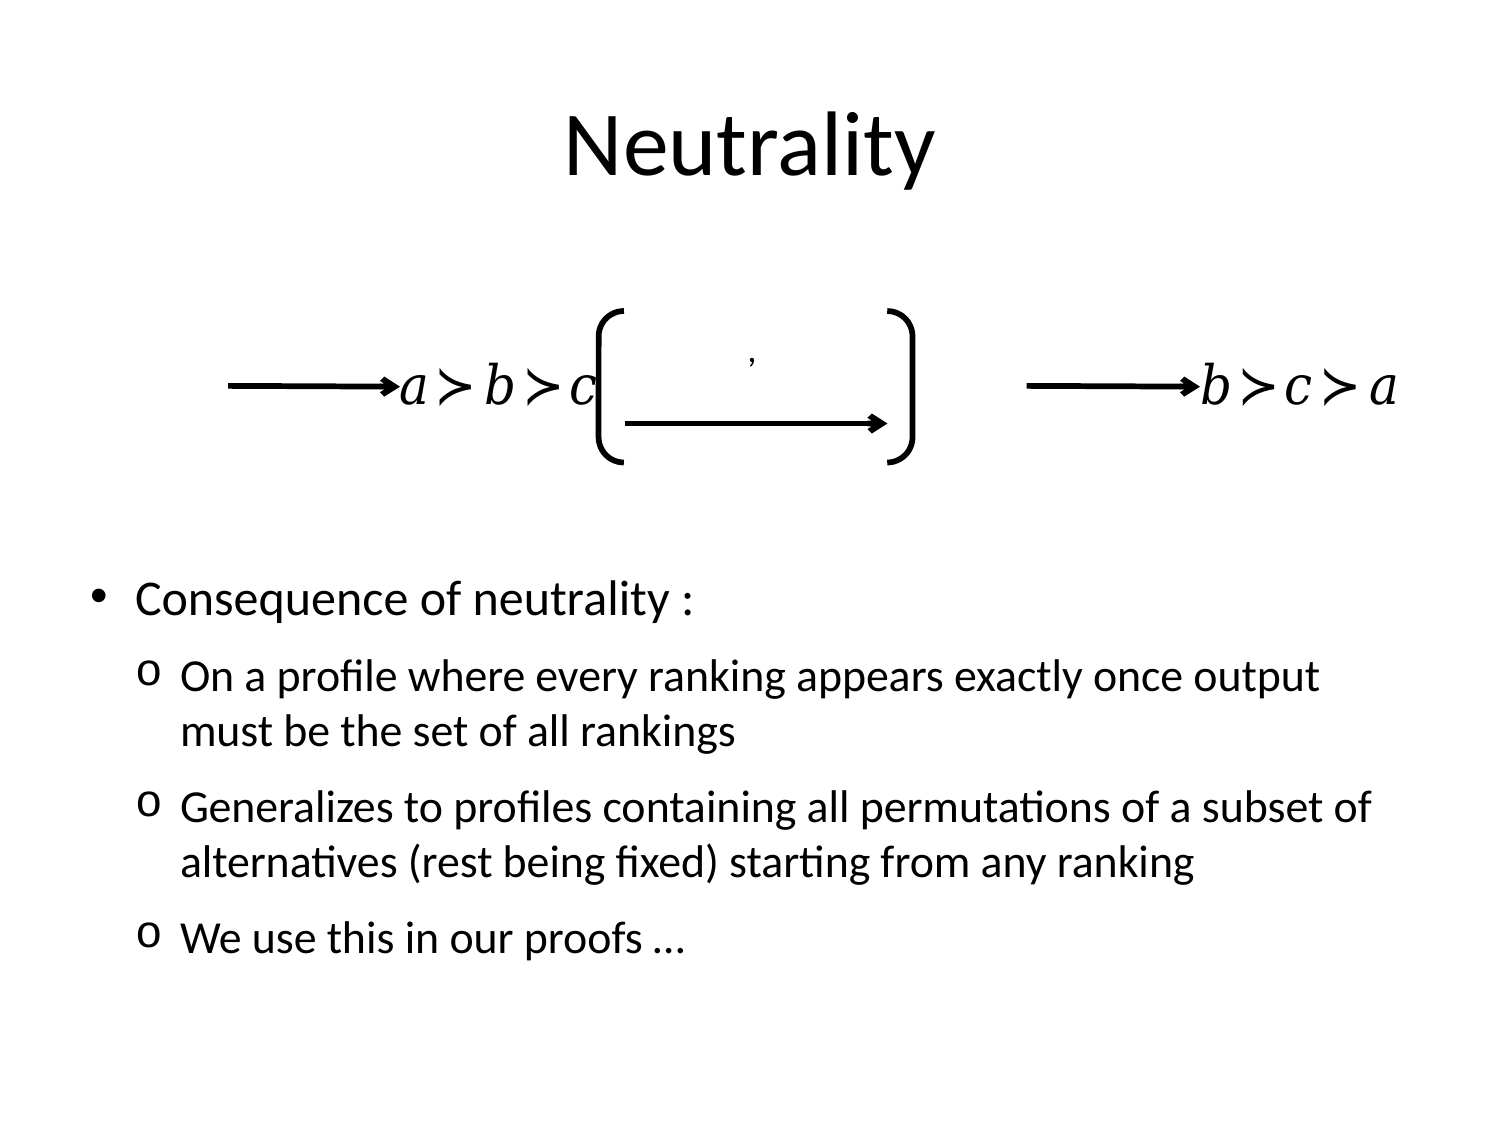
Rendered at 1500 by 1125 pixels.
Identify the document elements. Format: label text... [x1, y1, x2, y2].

title Neutrality [75, 45, 1425, 233]
list Consequence of neutrality : On a profile where every ranking appears exactly once output must be the set of all rankings Generalizes to profiles containing all permutations of a subset of alternatives (rest being fixed) starting from any ranking We use this in our proofs … [75, 557, 1425, 1013]
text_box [112, 310, 1399, 463]
